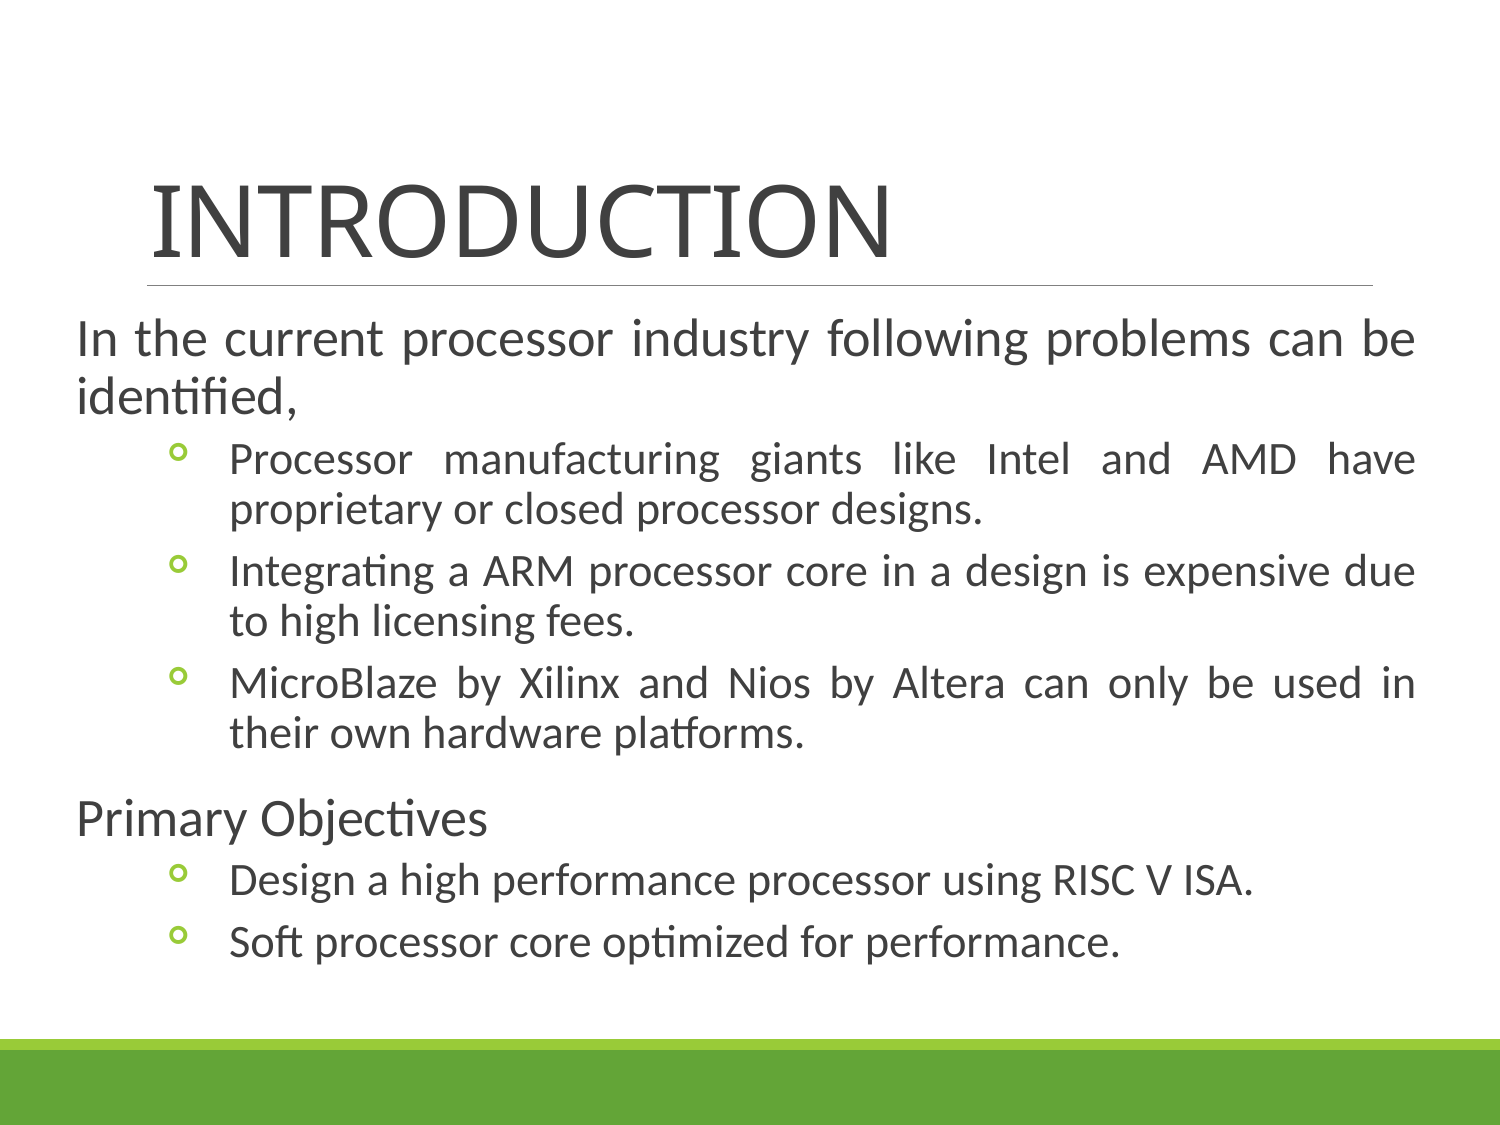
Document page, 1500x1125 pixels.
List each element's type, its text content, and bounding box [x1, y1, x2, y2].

title INTRODUCTION [135, 47, 1373, 285]
list In the current processor industry following problems can be identified, Processor manufacturing giants like Intel and AMD have proprietary or closed processor designs. Integrating a ARM processor core in a design is expensive due to high licensing fees. MicroBlaze by Xilinx and Nios by Altera can only be used in their own hardware platforms. Primary Objectives Design a high performance processor using RISC V ISA. Soft processor core optimized for performance. [76, 302, 1418, 981]
